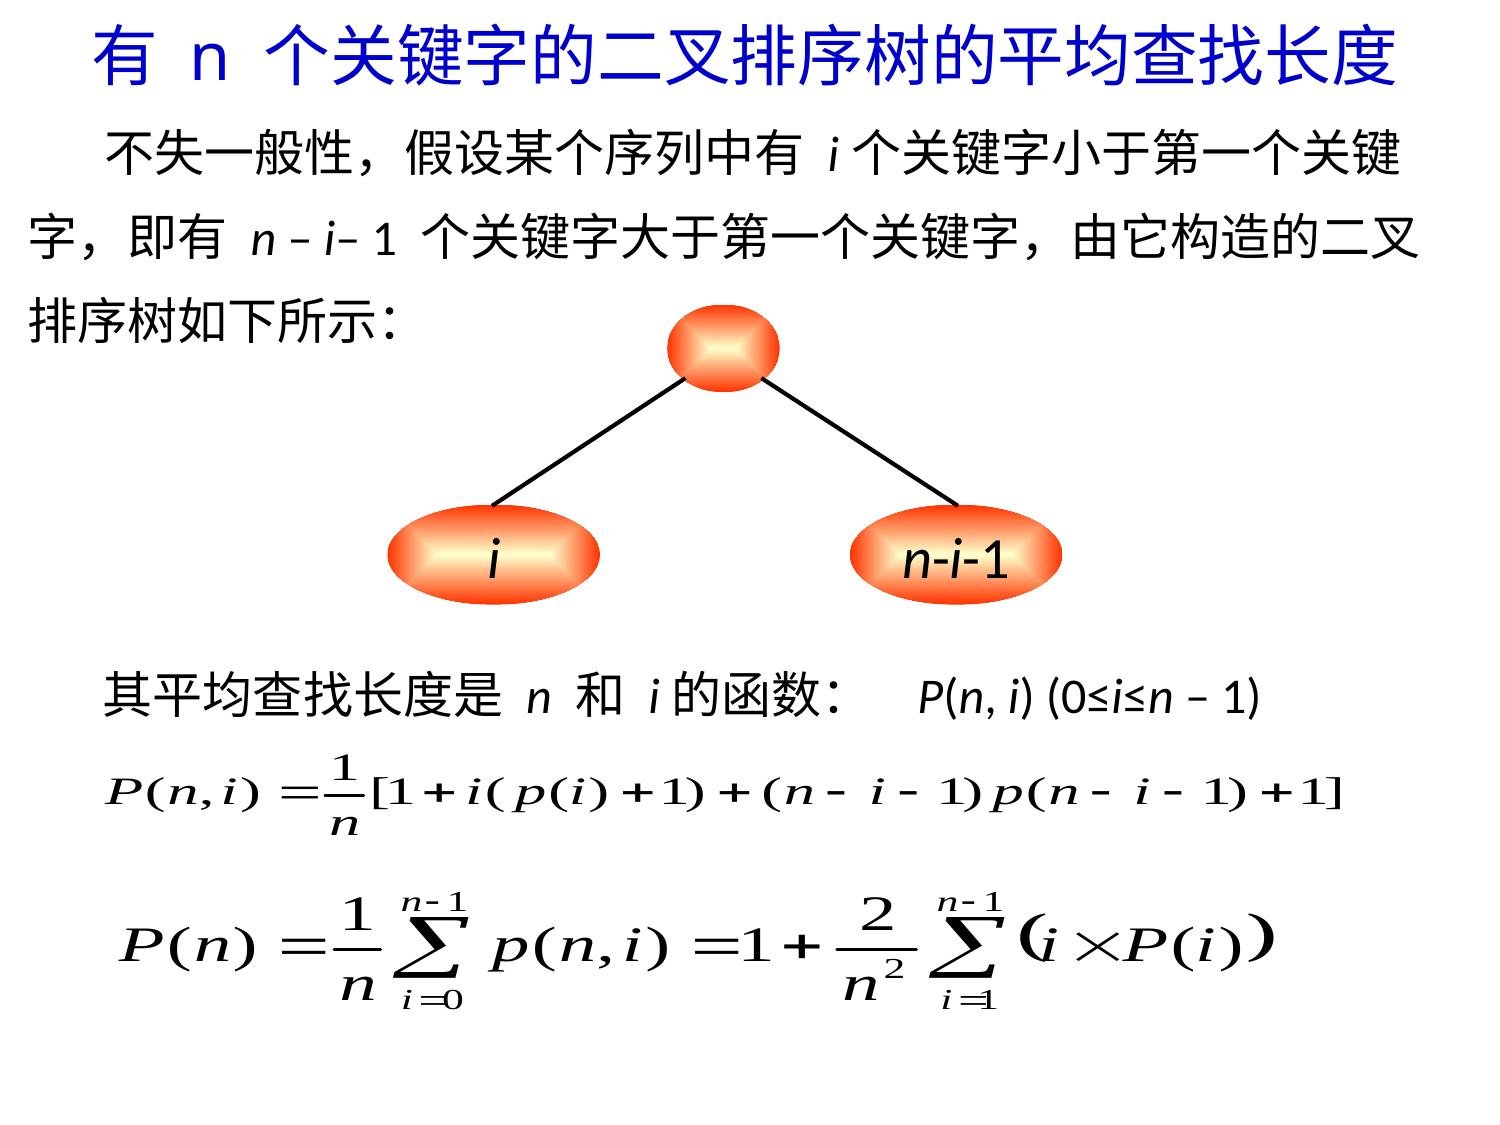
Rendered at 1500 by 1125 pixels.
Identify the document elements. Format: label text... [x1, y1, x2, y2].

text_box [493, 379, 684, 505]
text_box n-i-1 [849, 504, 1063, 605]
text_box 其平均查找长度是 n 和 i的函数： P(n, i) (0≤i≤n – 1) [88, 656, 1300, 731]
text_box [762, 379, 957, 505]
text_box 不失一般性，假设某个序列中有 i个关键字小于第一个关键 字，即有 n – i– 1 个关键字大于第一个关键字，由它构造的二叉 排序树如下所示： [12, 89, 1447, 357]
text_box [105, 878, 1278, 1020]
text_box i [387, 504, 600, 605]
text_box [93, 743, 1355, 844]
text_box [667, 304, 780, 393]
text_box 有 n 个关键字的二叉排序树的平均查找长度 [76, 5, 1500, 101]
